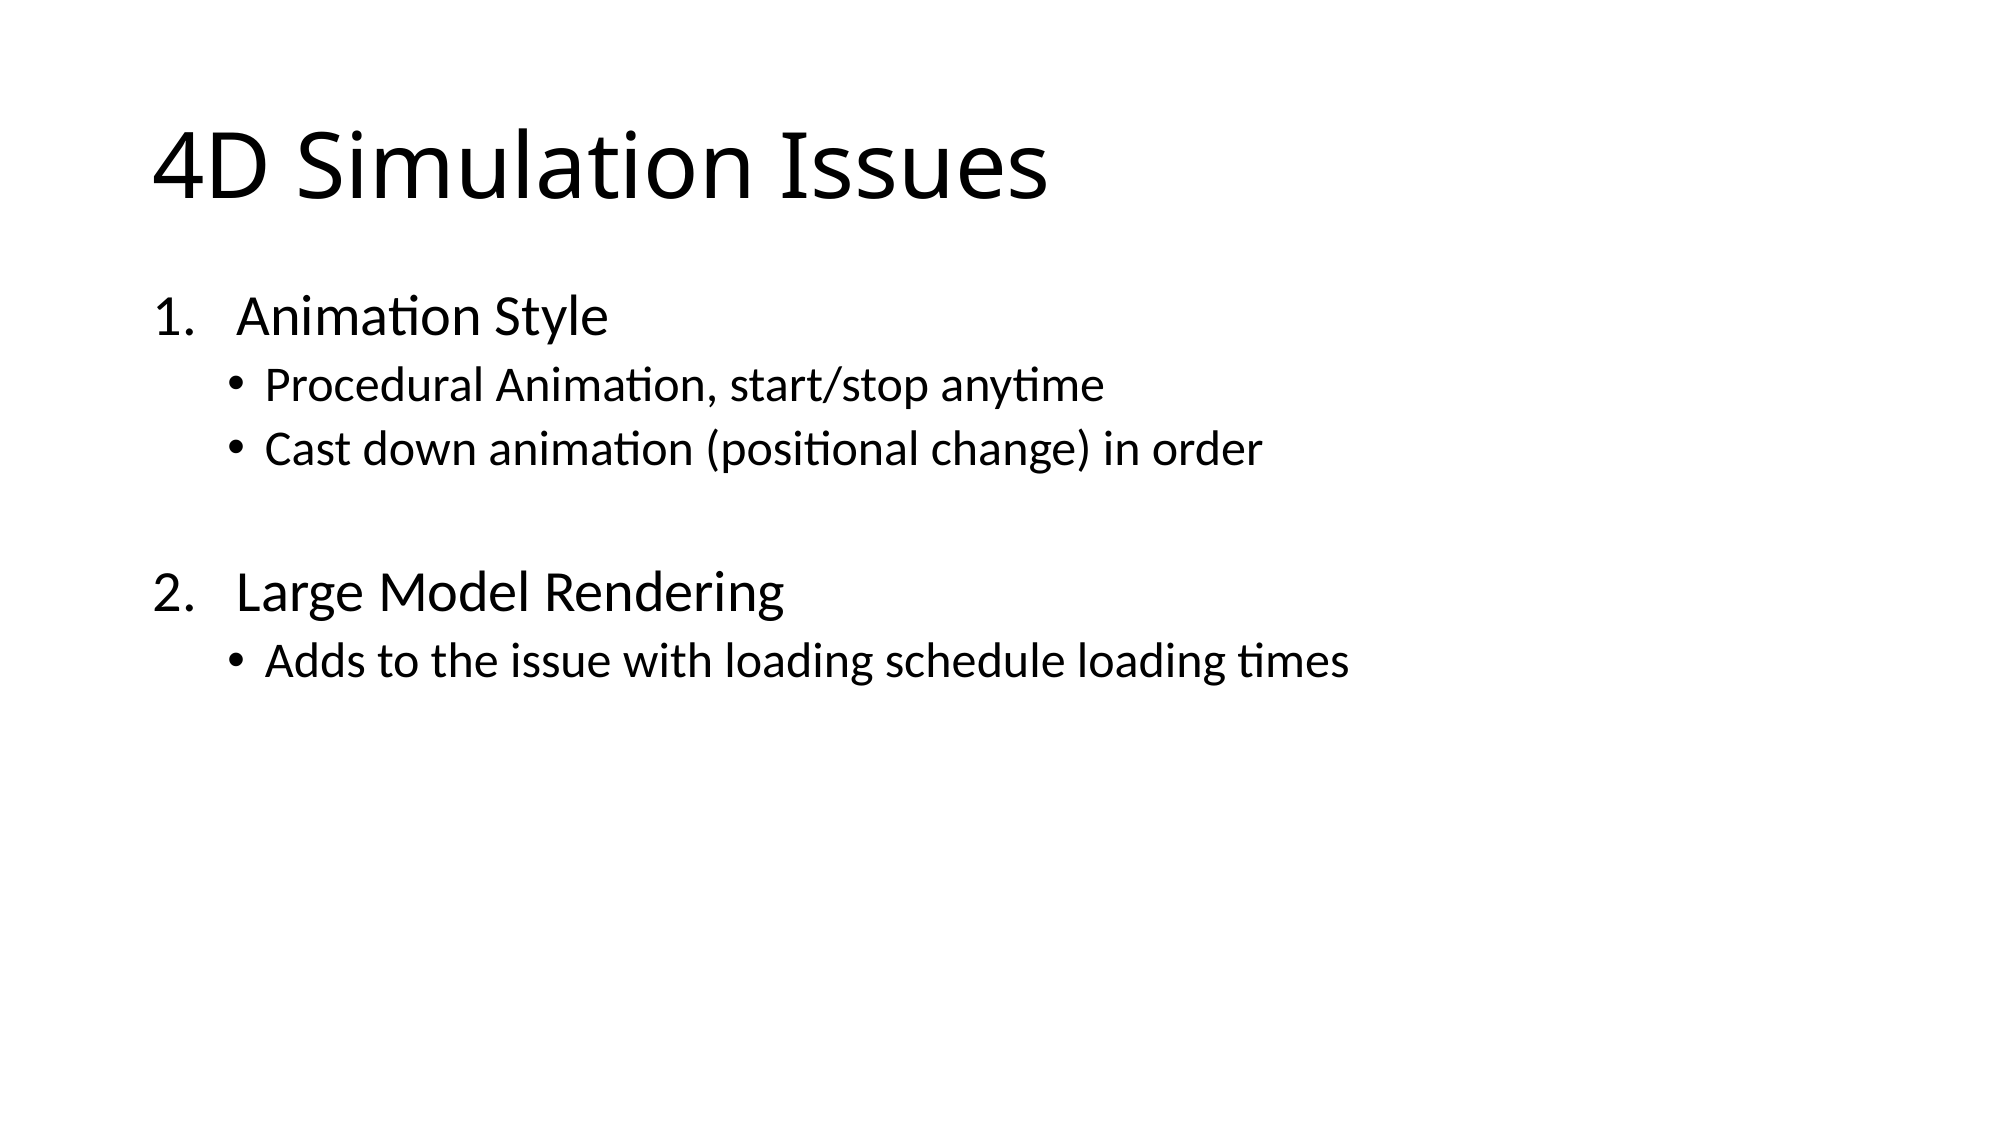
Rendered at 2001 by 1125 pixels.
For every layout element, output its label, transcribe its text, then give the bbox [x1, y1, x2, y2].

title 4D Simulation Issues [137, 59, 1863, 277]
list Animation Style Procedural Animation, start/stop anytime Cast down animation (positional change) in order Large Model Rendering Adds to the issue with loading schedule loading times [137, 277, 1863, 1107]
